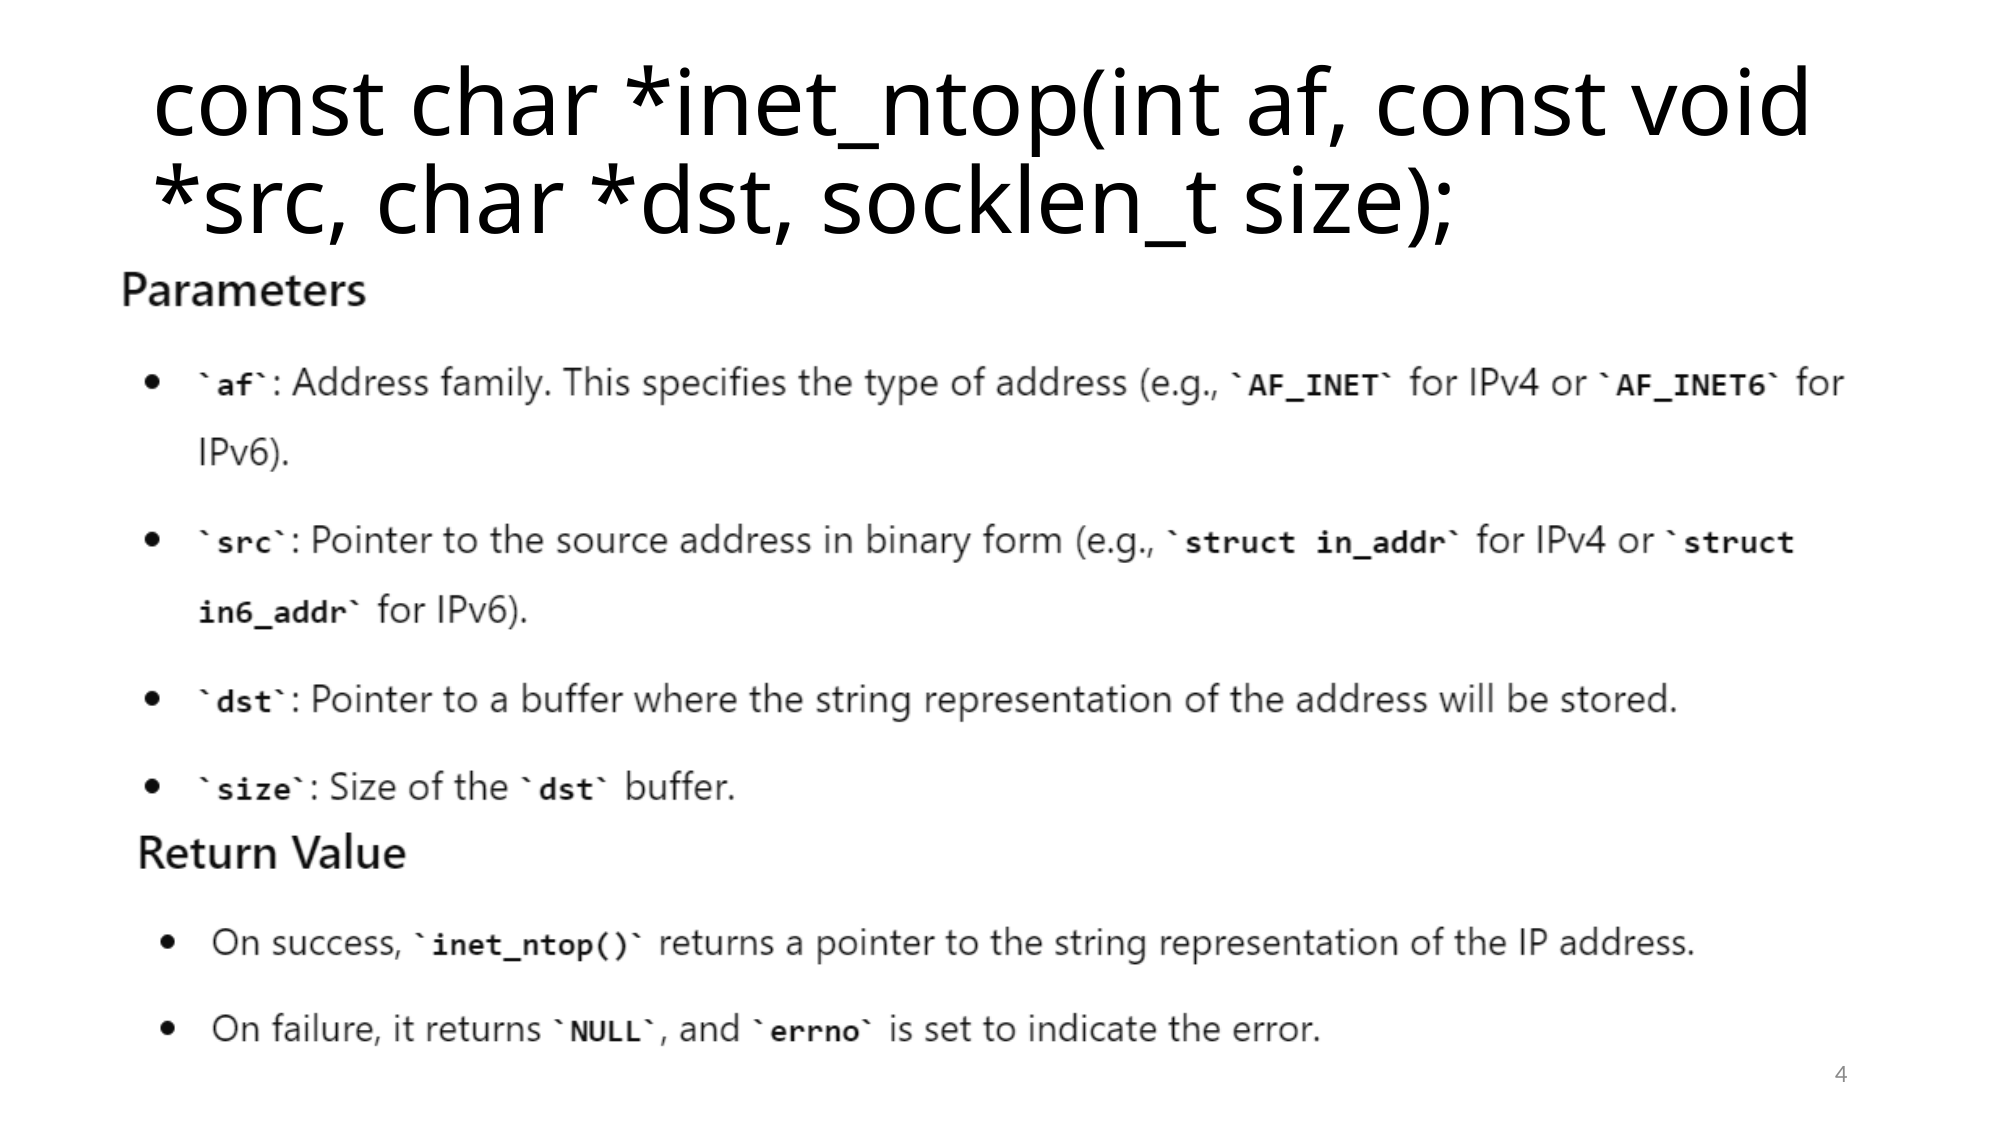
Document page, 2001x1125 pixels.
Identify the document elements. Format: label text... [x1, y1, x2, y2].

title const char *inet_ntop(int af, const void *src, char *dst, socklen_t size); [137, 46, 1863, 256]
slide_number 4 [1412, 1042, 1863, 1103]
picture [103, 256, 1877, 1098]
